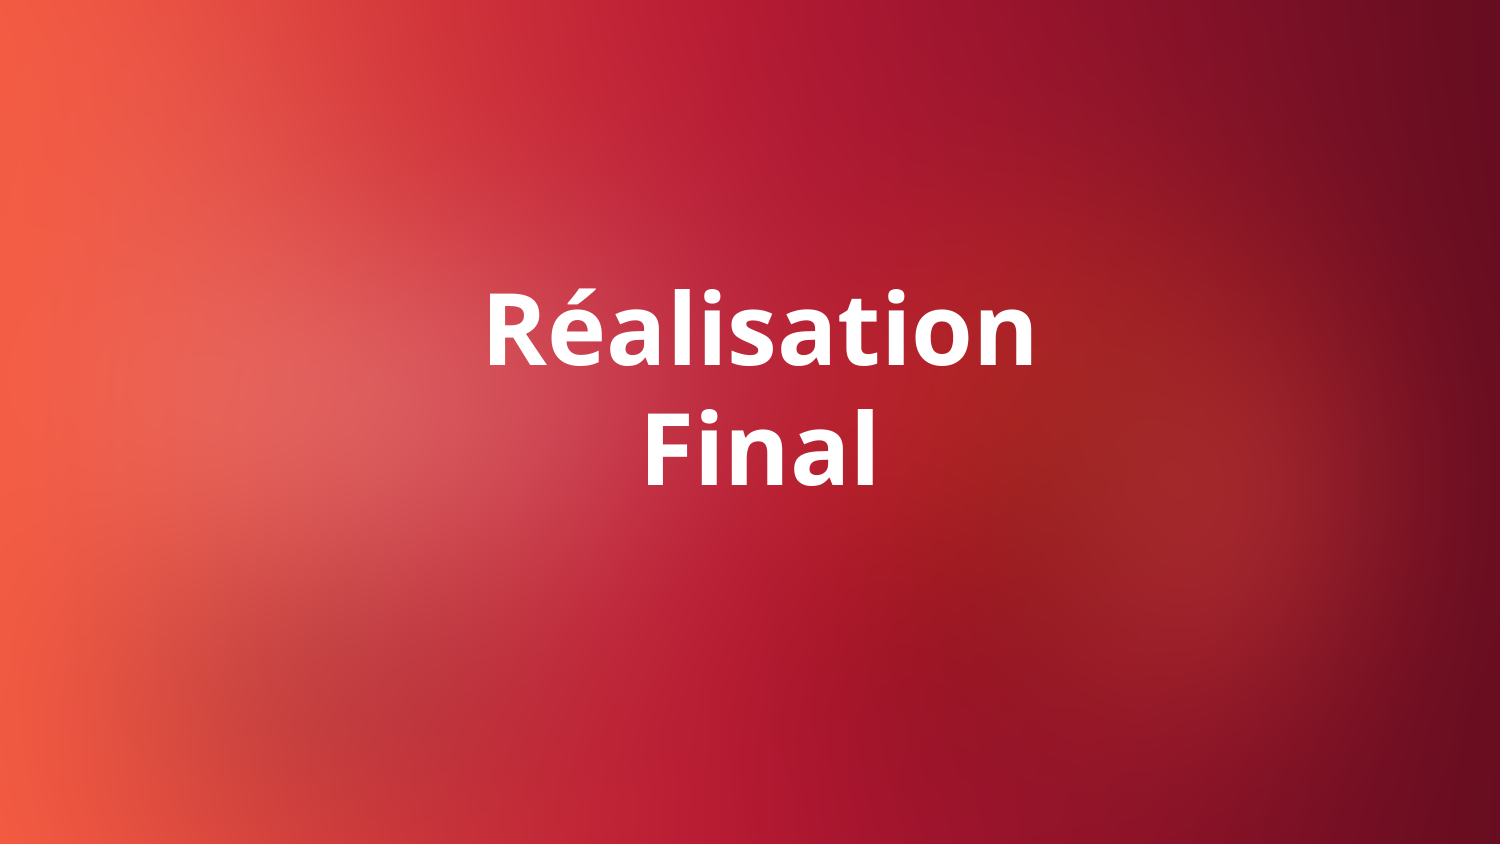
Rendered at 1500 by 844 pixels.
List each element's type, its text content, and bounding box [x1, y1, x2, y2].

picture [0, 0, 1500, 844]
text_box Réalisation Final [213, 250, 1309, 374]
